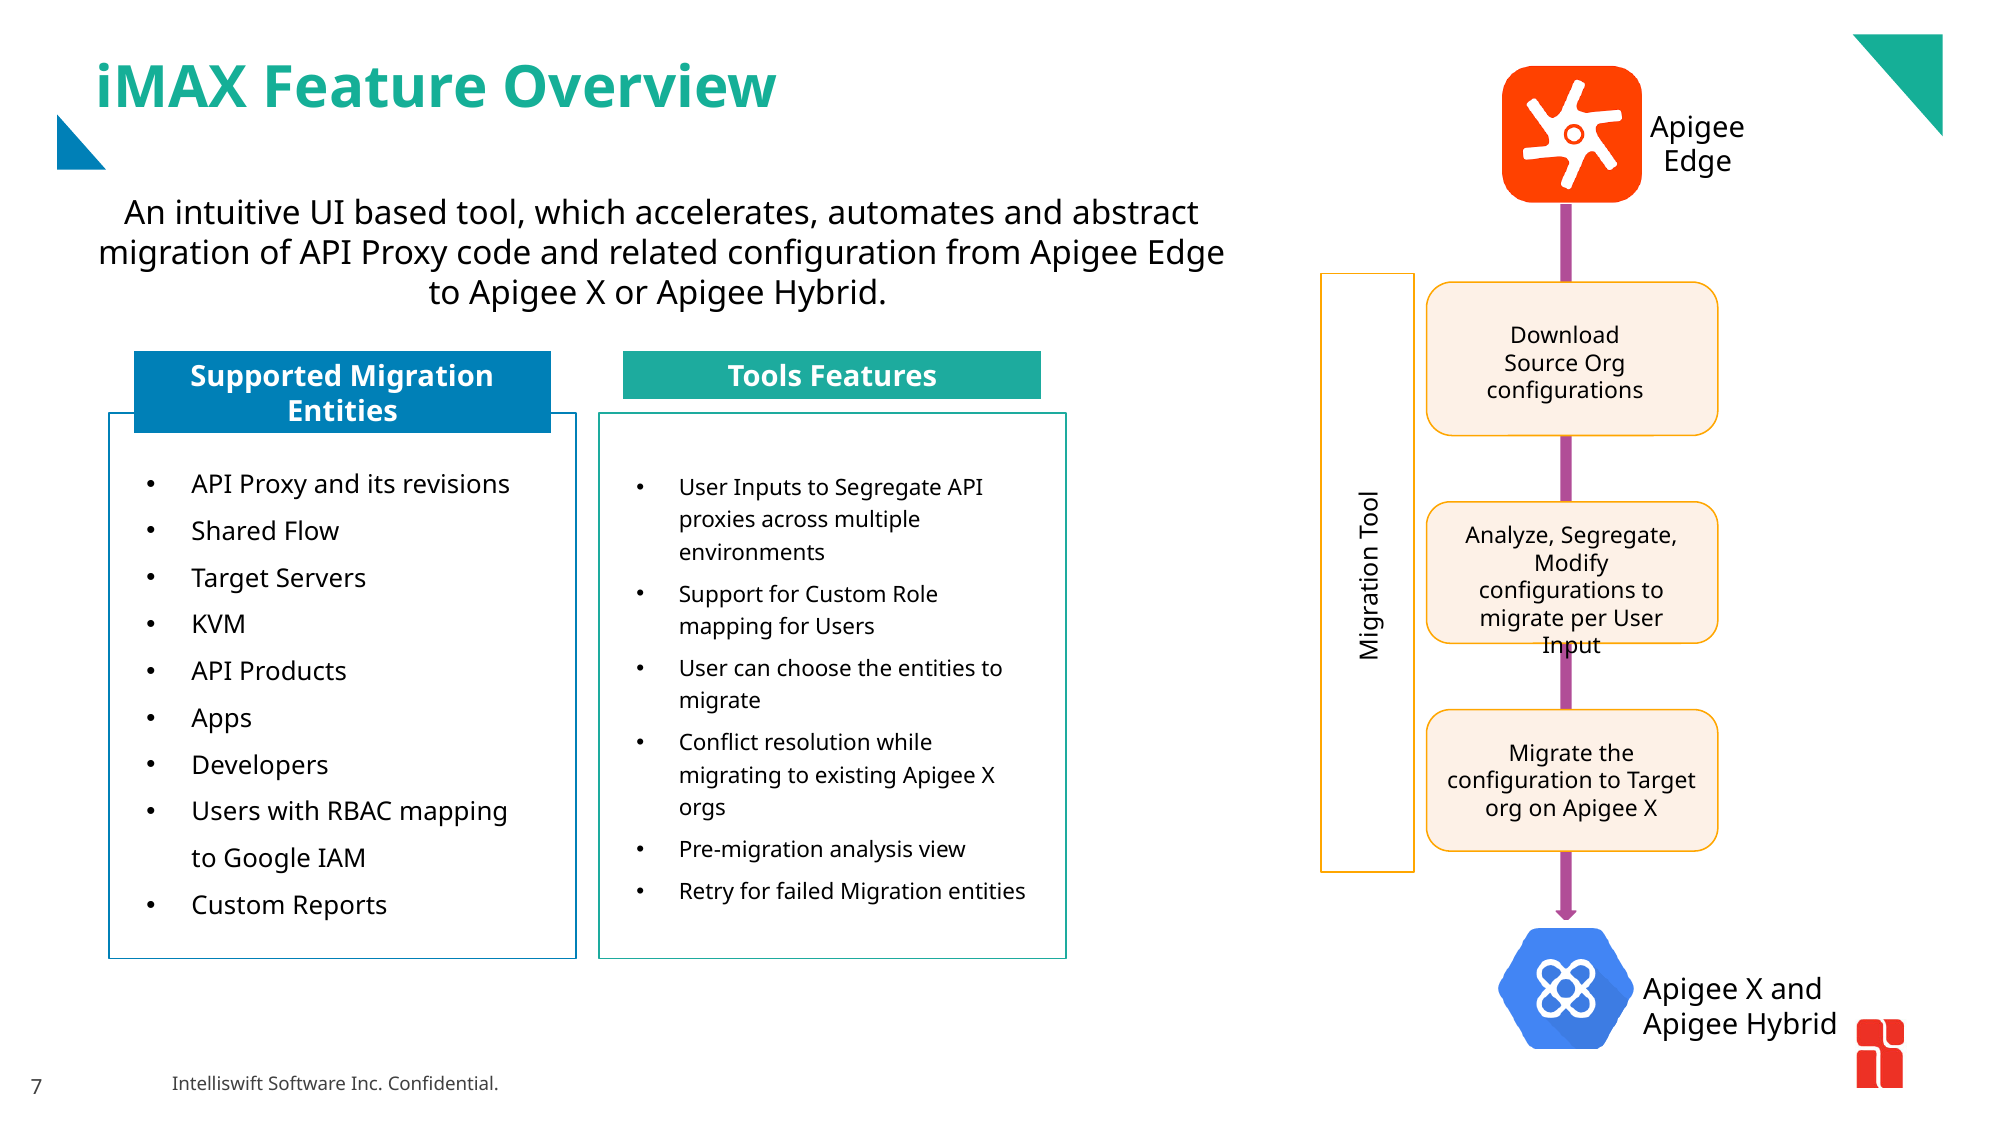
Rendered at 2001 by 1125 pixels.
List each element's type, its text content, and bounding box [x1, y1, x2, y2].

title iMAX Feature Overview [95, 56, 1898, 121]
picture [1885, 1007, 1915, 1096]
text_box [66, 64, 1885, 1107]
